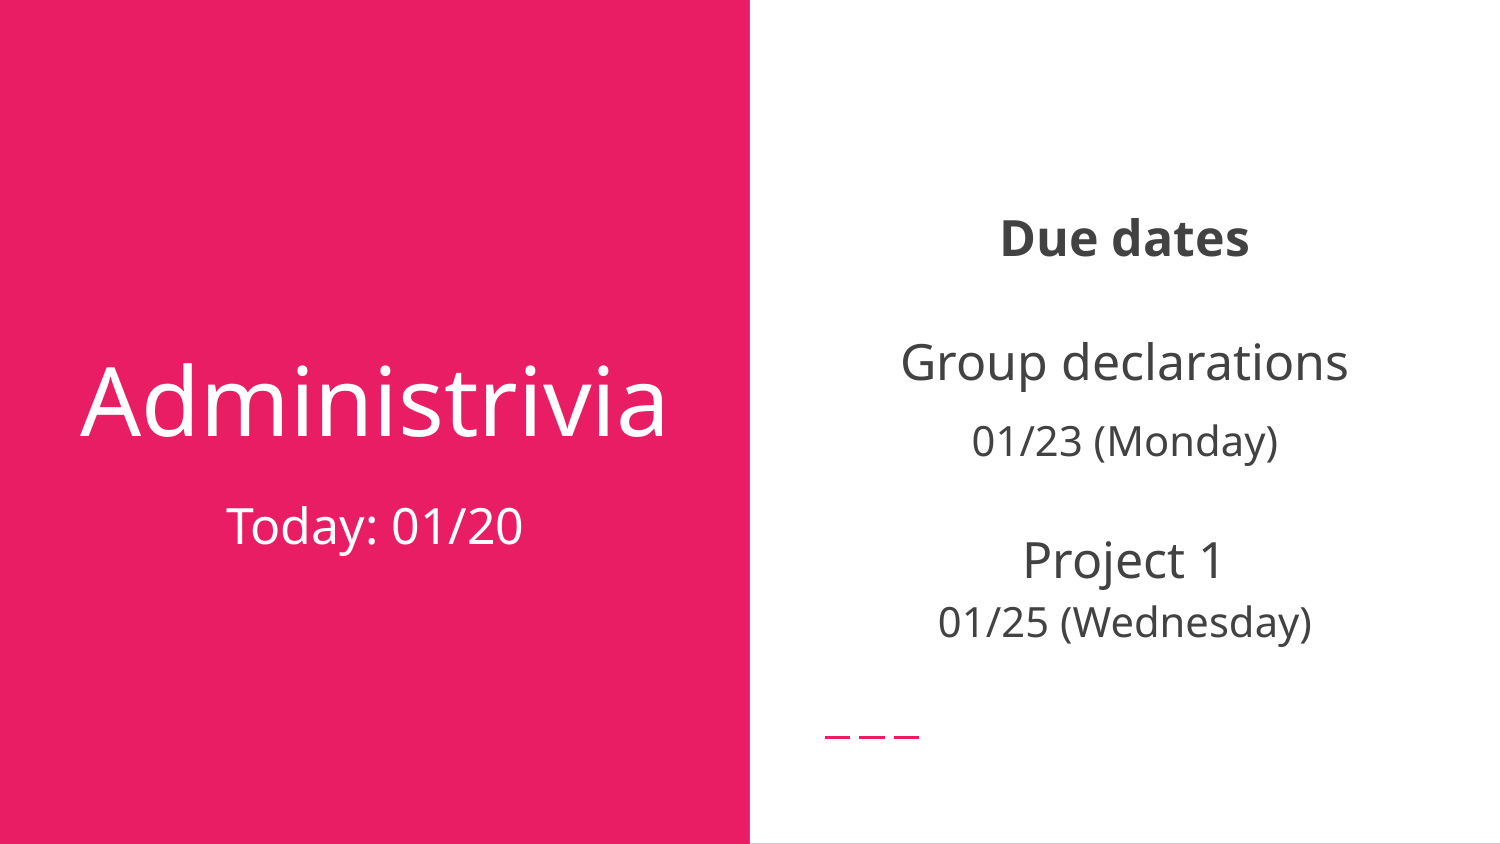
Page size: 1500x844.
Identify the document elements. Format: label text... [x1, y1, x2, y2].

list Due dates Group declarations 01/23 (Monday) Project 1 01/25 (Wednesday) [810, 118, 1440, 725]
subtitle Today: 01/20 [43, 479, 708, 700]
title Administrivia [43, 176, 708, 471]
